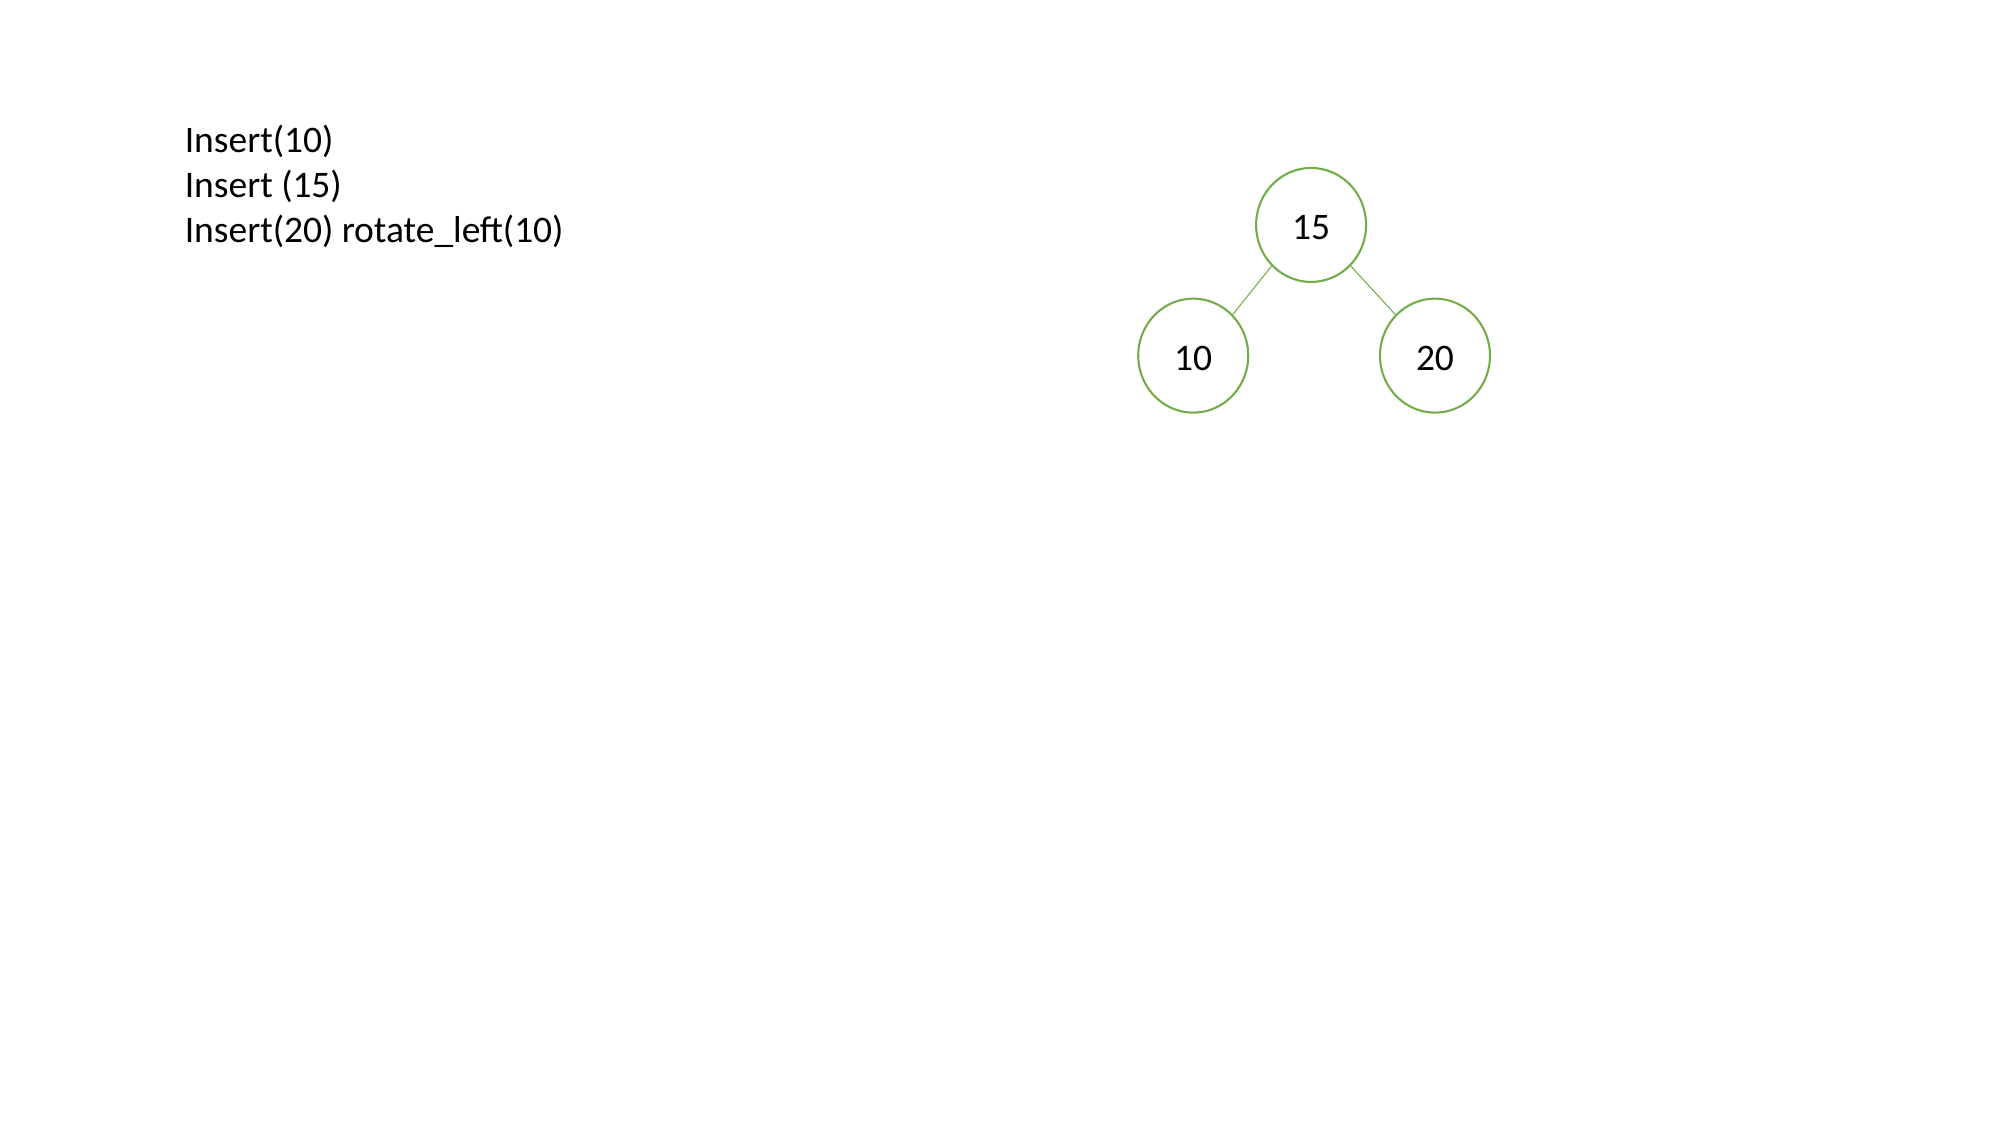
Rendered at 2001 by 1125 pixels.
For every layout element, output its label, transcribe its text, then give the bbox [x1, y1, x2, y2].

text_box 10 [1137, 297, 1250, 414]
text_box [1349, 265, 1397, 316]
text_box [1232, 265, 1273, 316]
text_box 20 [1378, 297, 1492, 414]
text_box Insert(10) Insert (15) Insert(20) rotate_left(10) [170, 107, 930, 258]
text_box 15 [1255, 166, 1368, 283]
